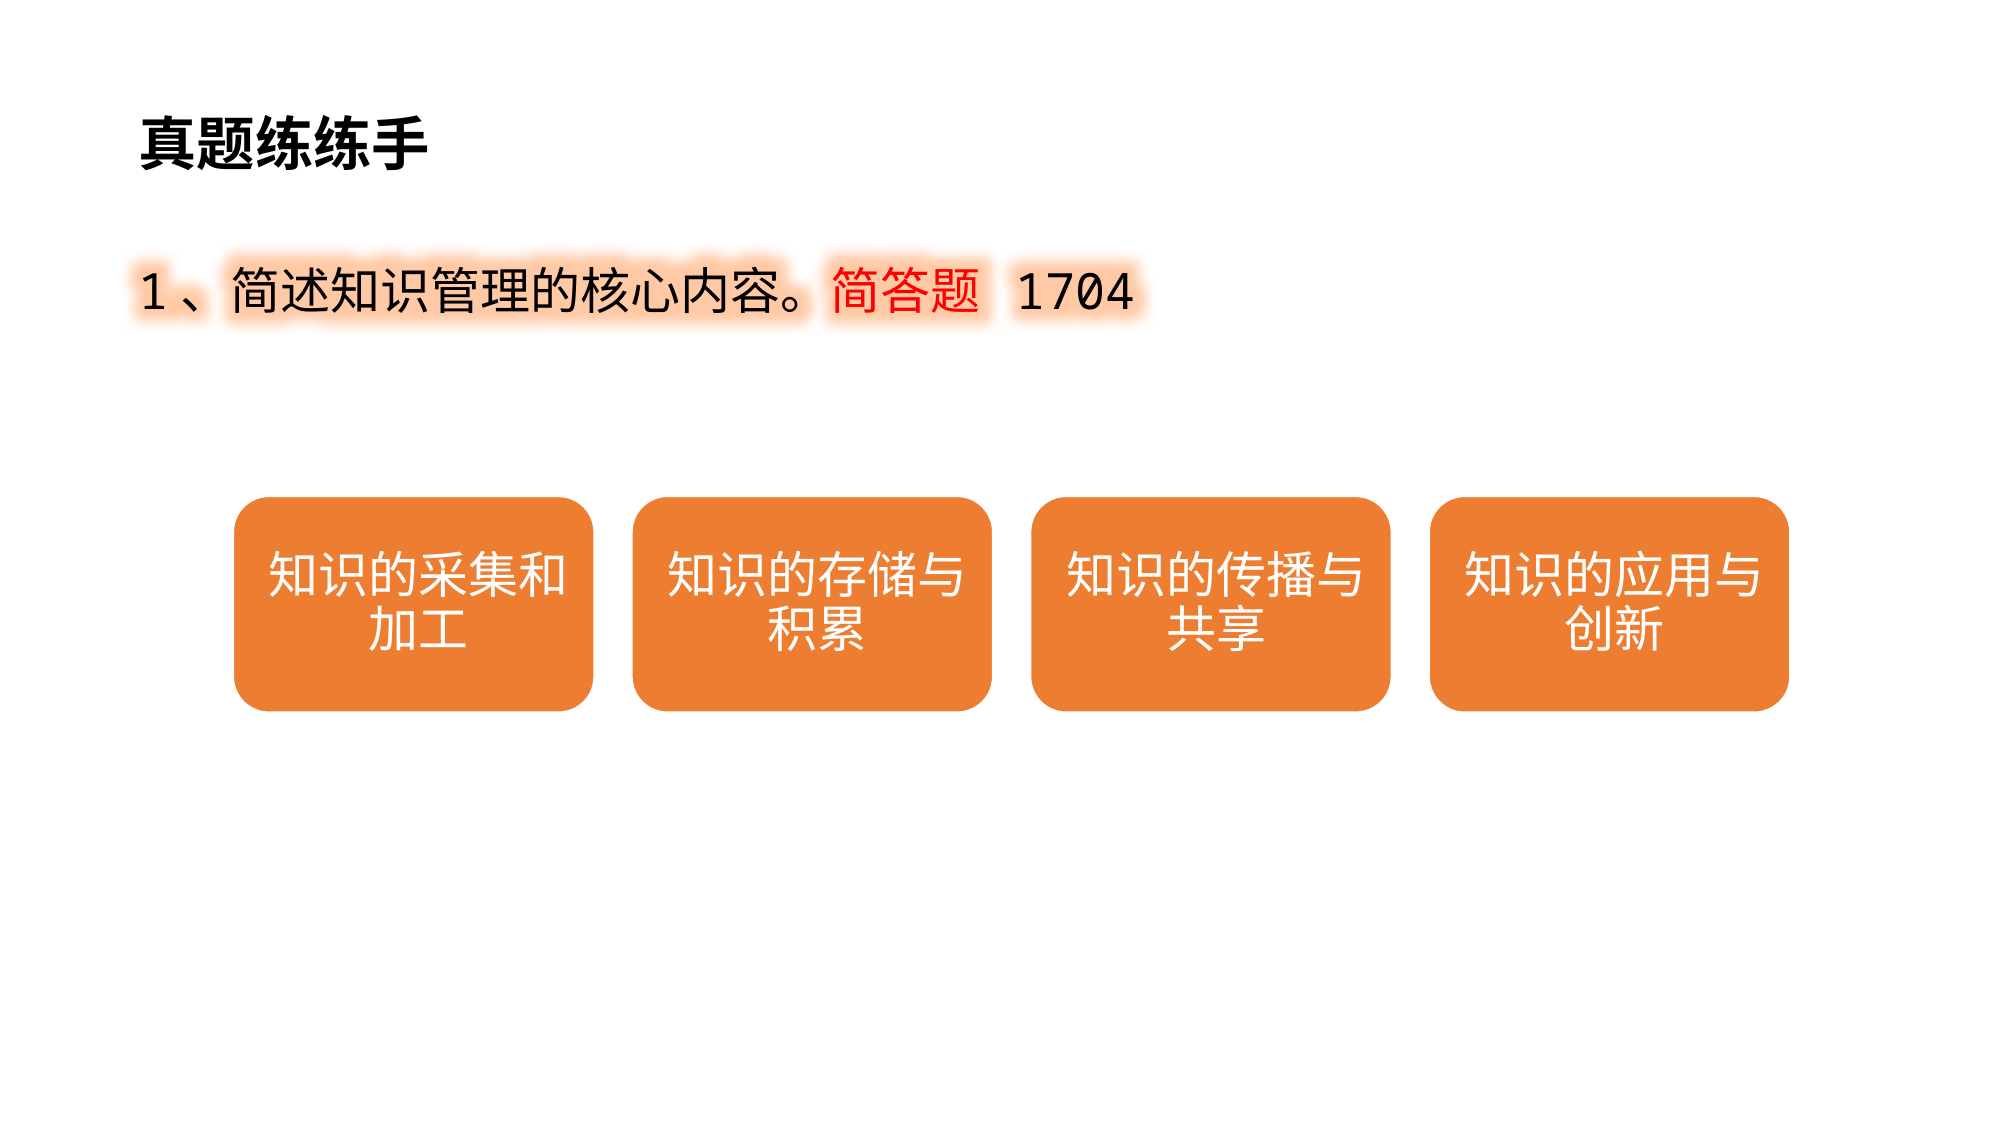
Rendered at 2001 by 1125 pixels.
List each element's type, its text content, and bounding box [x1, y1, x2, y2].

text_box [232, 409, 1792, 799]
text_box 1、简述知识管理的核心内容。简答题 1704 [120, 219, 1839, 1047]
text_box 真题练练手 [120, 97, 1568, 187]
text_box 积累是知识管理的基础。 [117, 216, 1843, 1051]
